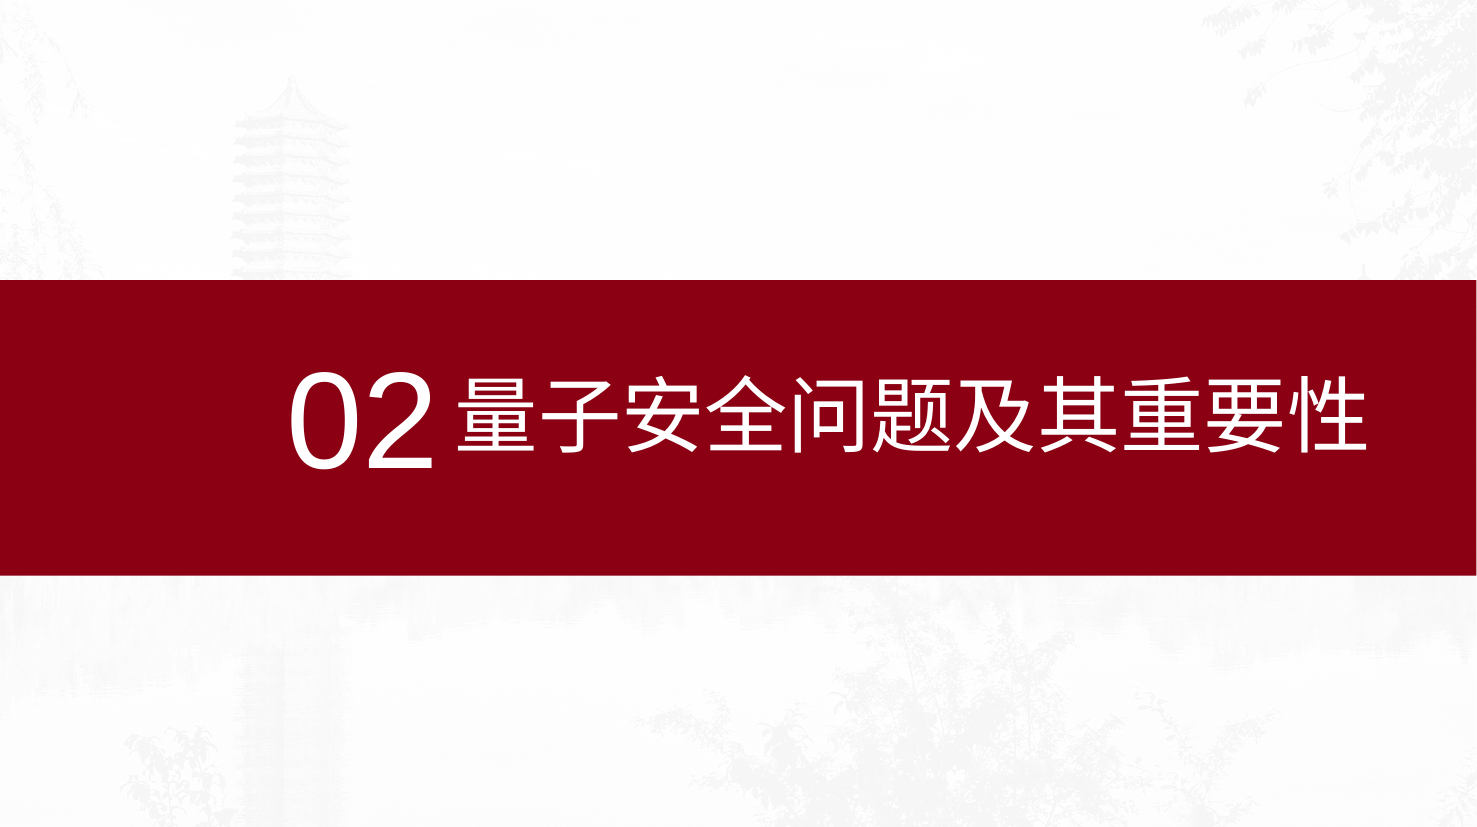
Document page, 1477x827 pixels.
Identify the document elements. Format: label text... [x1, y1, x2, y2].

picture [0, 0, 1477, 278]
text_box 02 [237, 305, 488, 521]
text_box 量子安全问题及其重要性 [454, 461, 1388, 466]
picture [0, 578, 1477, 827]
text_box [0, 278, 1477, 578]
